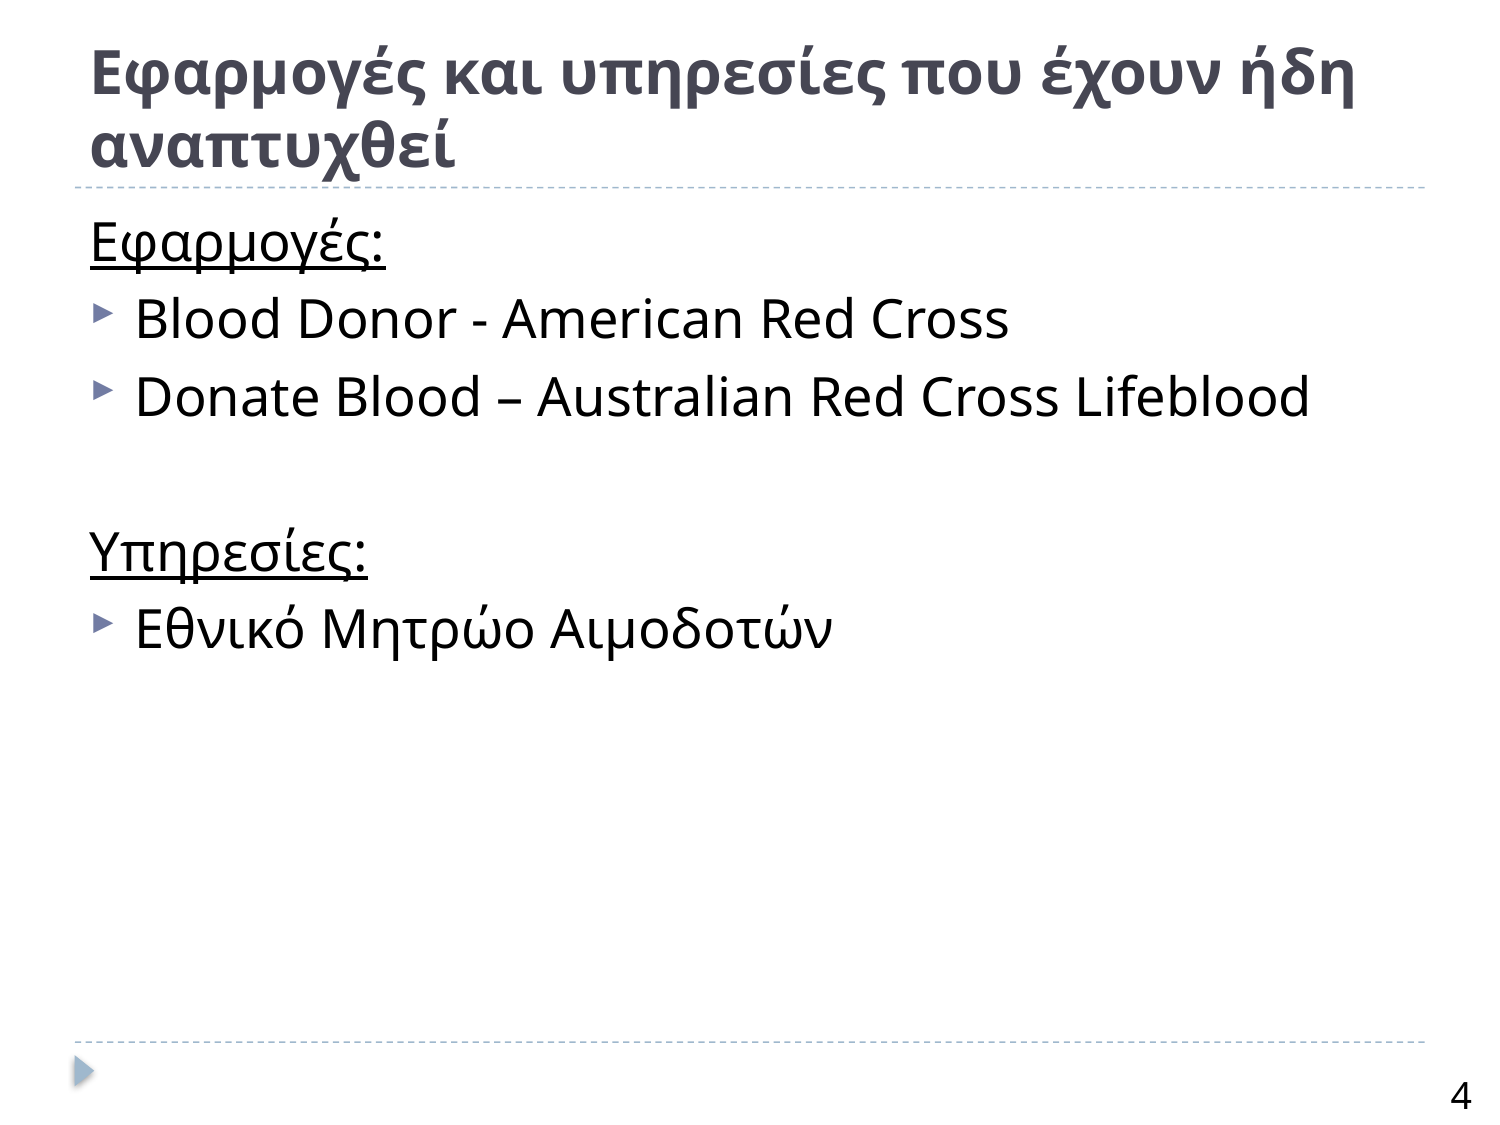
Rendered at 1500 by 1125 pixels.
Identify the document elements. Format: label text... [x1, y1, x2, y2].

title Εφαρμογές και υπηρεσίες που έχουν ήδη αναπτυχθεί [75, 24, 1425, 188]
text_box 4 [1422, 1064, 1500, 1125]
list Εφαρμογές: Blood Donor - American Red Cross Donate Blood – Australian Red Cross Lifeblood Υπηρεσίες: Εθνικό Μητρώο Αιμοδοτών [75, 200, 1425, 1010]
